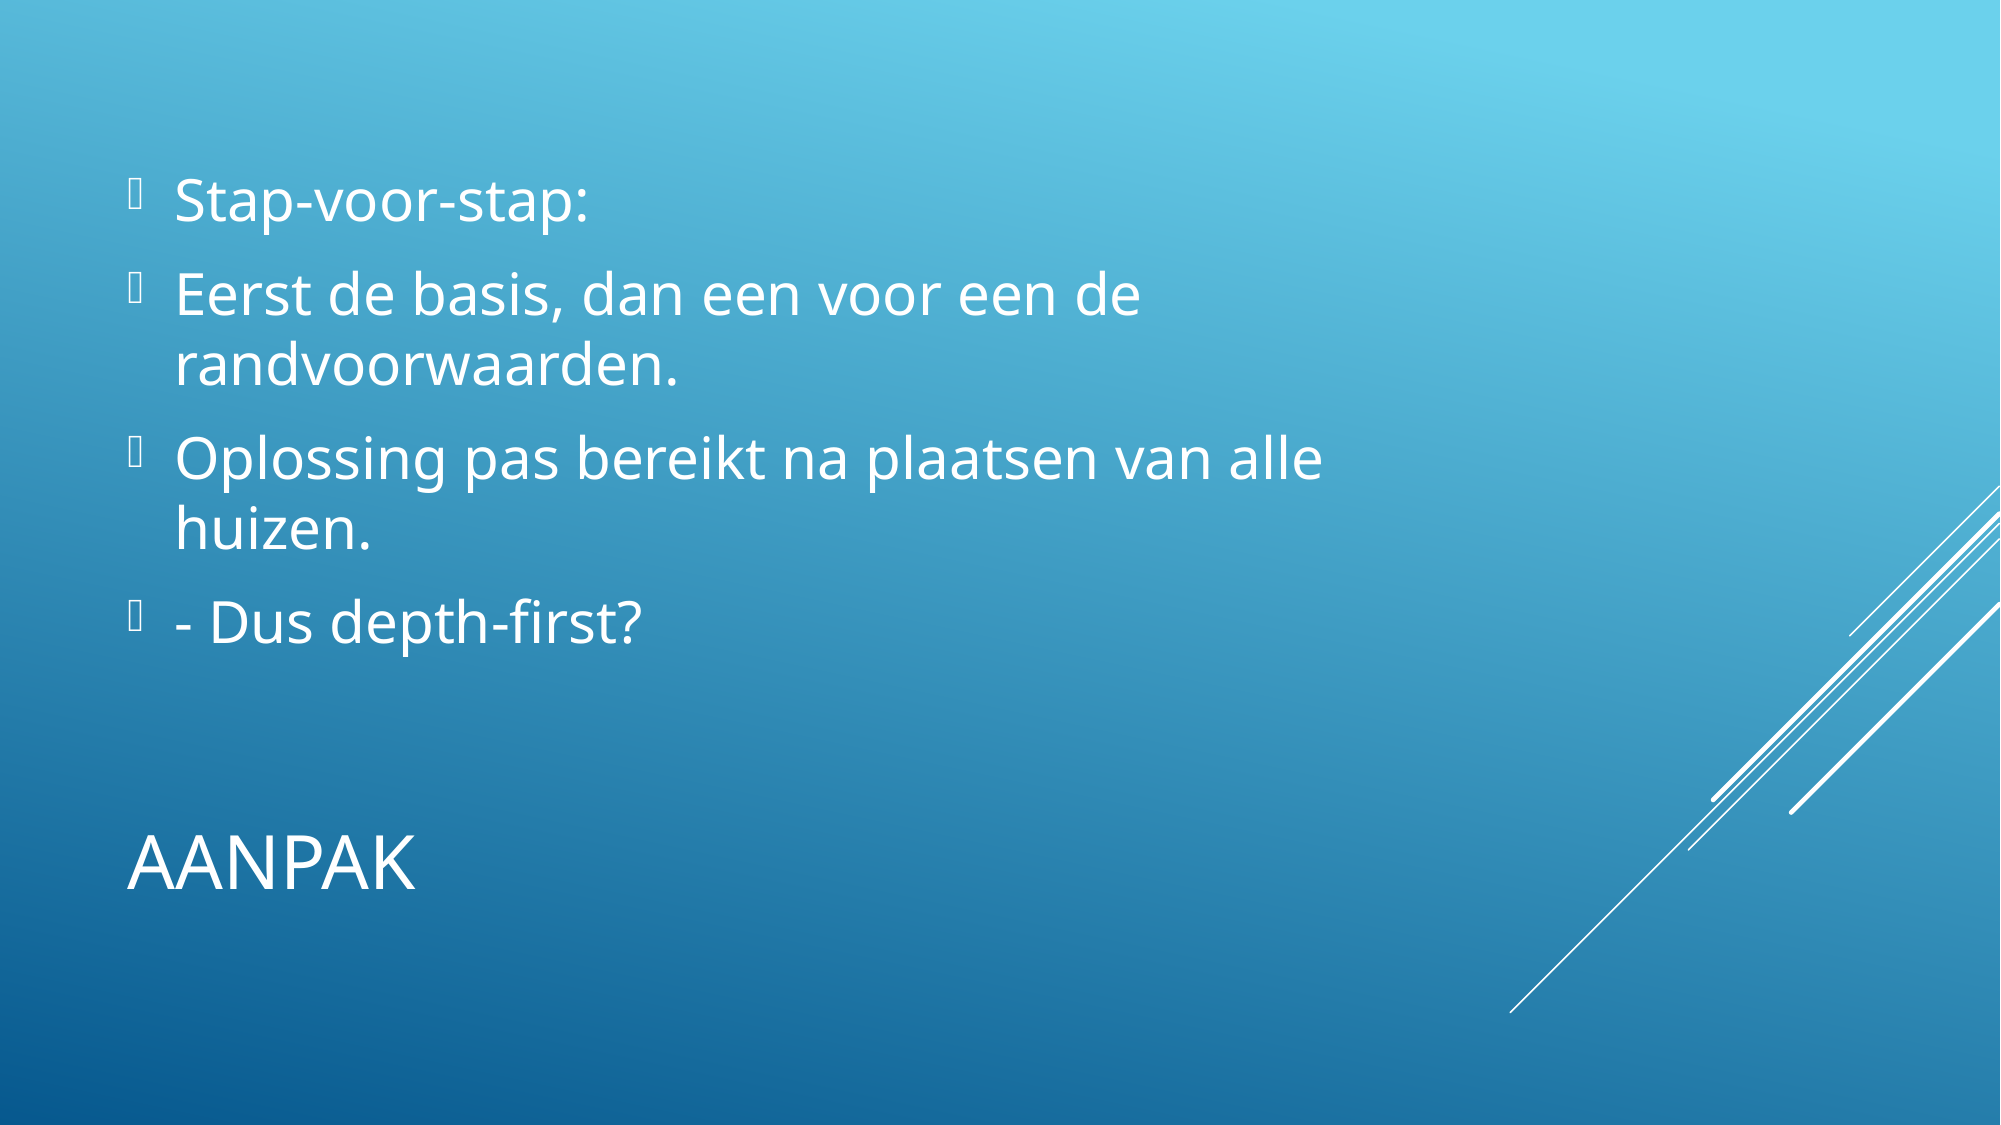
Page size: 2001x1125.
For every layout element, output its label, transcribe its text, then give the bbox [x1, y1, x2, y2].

title Aanpak [112, 736, 1513, 984]
list Stap-voor-stap: Eerst de basis, dan een voor een de randvoorwaarden. Oplossing pas bereikt na plaatsen van alle huizen. - Dus depth-first? [112, 112, 1513, 706]
